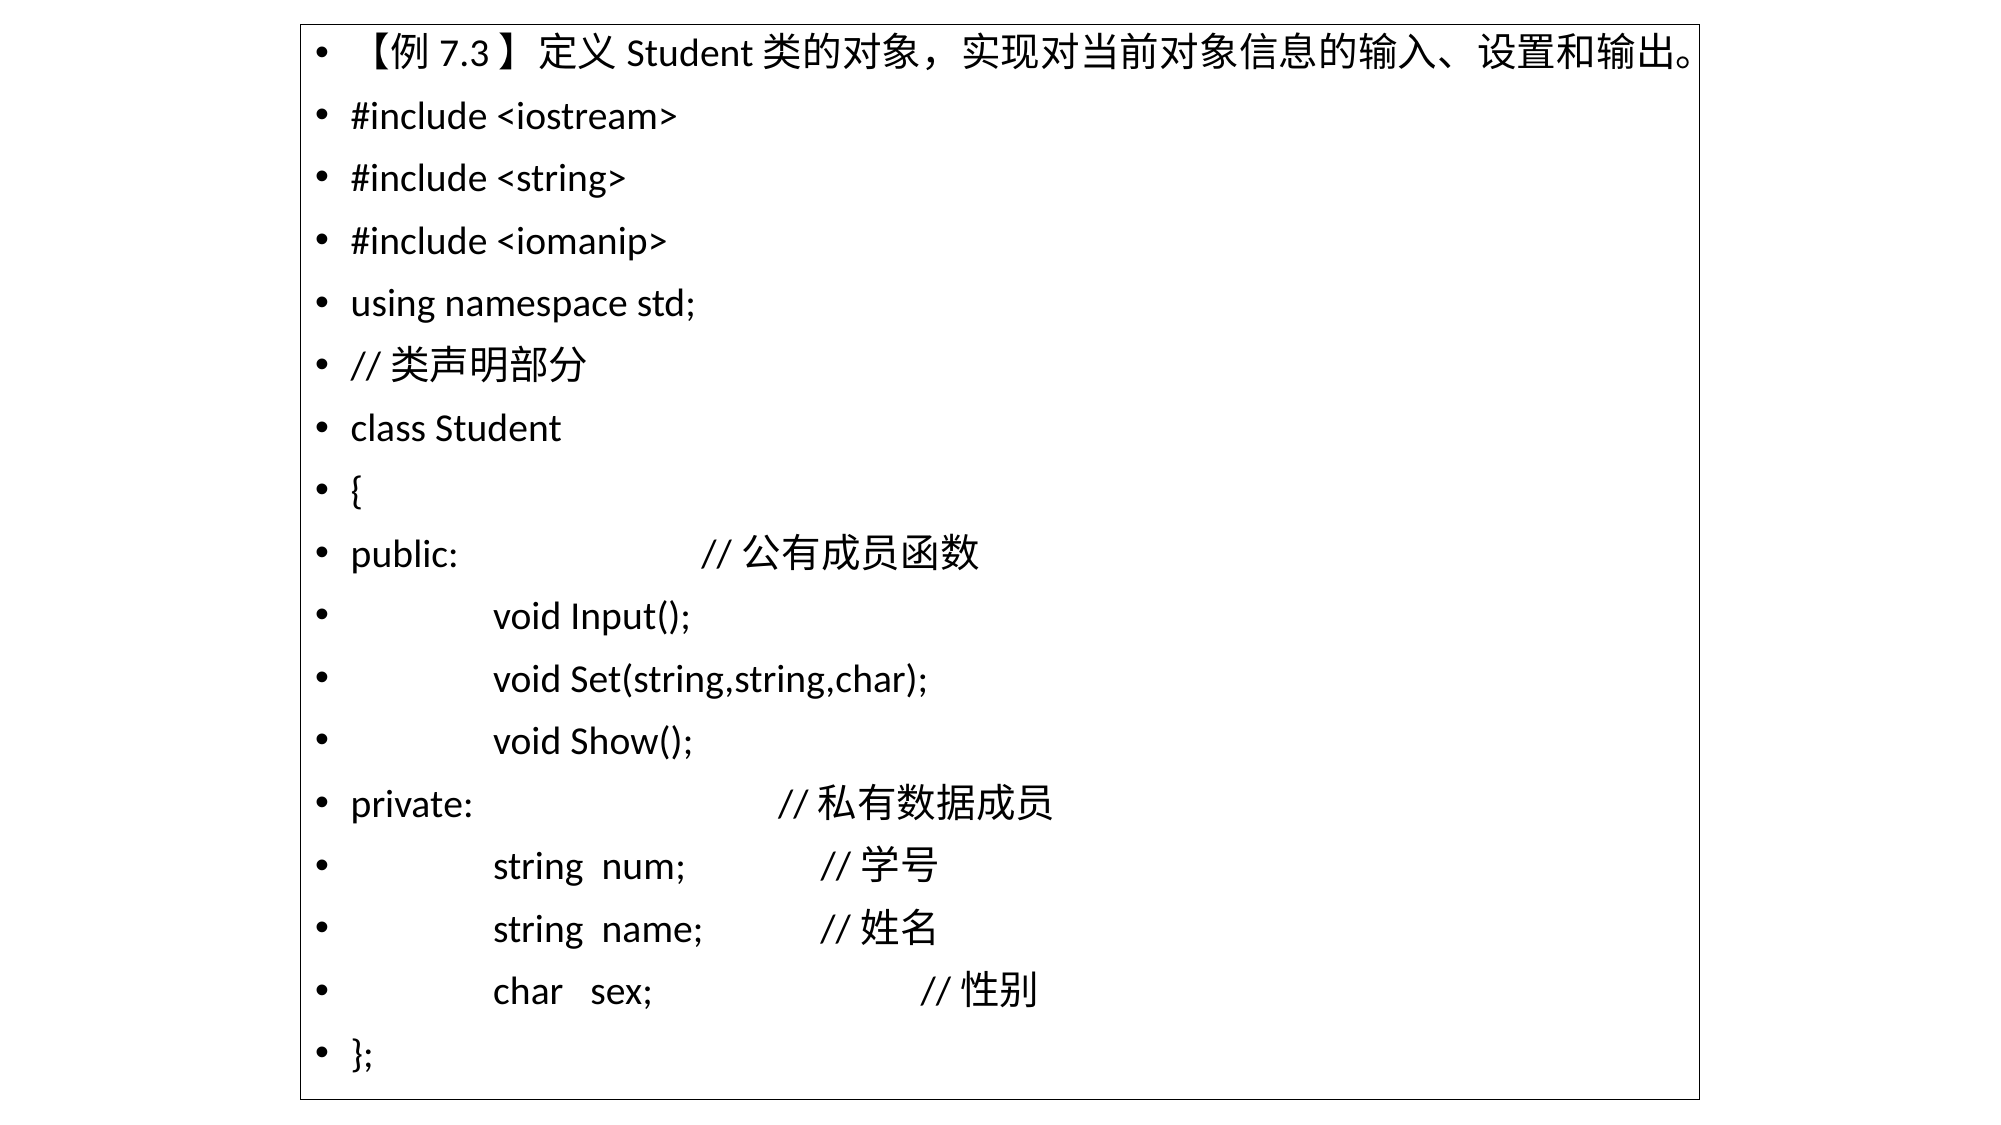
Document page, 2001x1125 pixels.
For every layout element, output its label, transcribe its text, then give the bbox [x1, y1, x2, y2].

list 【例7.3】定义Student类的对象，实现对当前对象信息的输入、设置和输出。 #include <iostream> #include <string> #include <iomanip> using namespace std; //类声明部分 class Student { public: //公有成员函数 void Input(); void Set(string,string,char); void Show(); private: //私有数据成员 string num; //学号 string name; //姓名 char sex; //性别 }; [300, 24, 1700, 1100]
